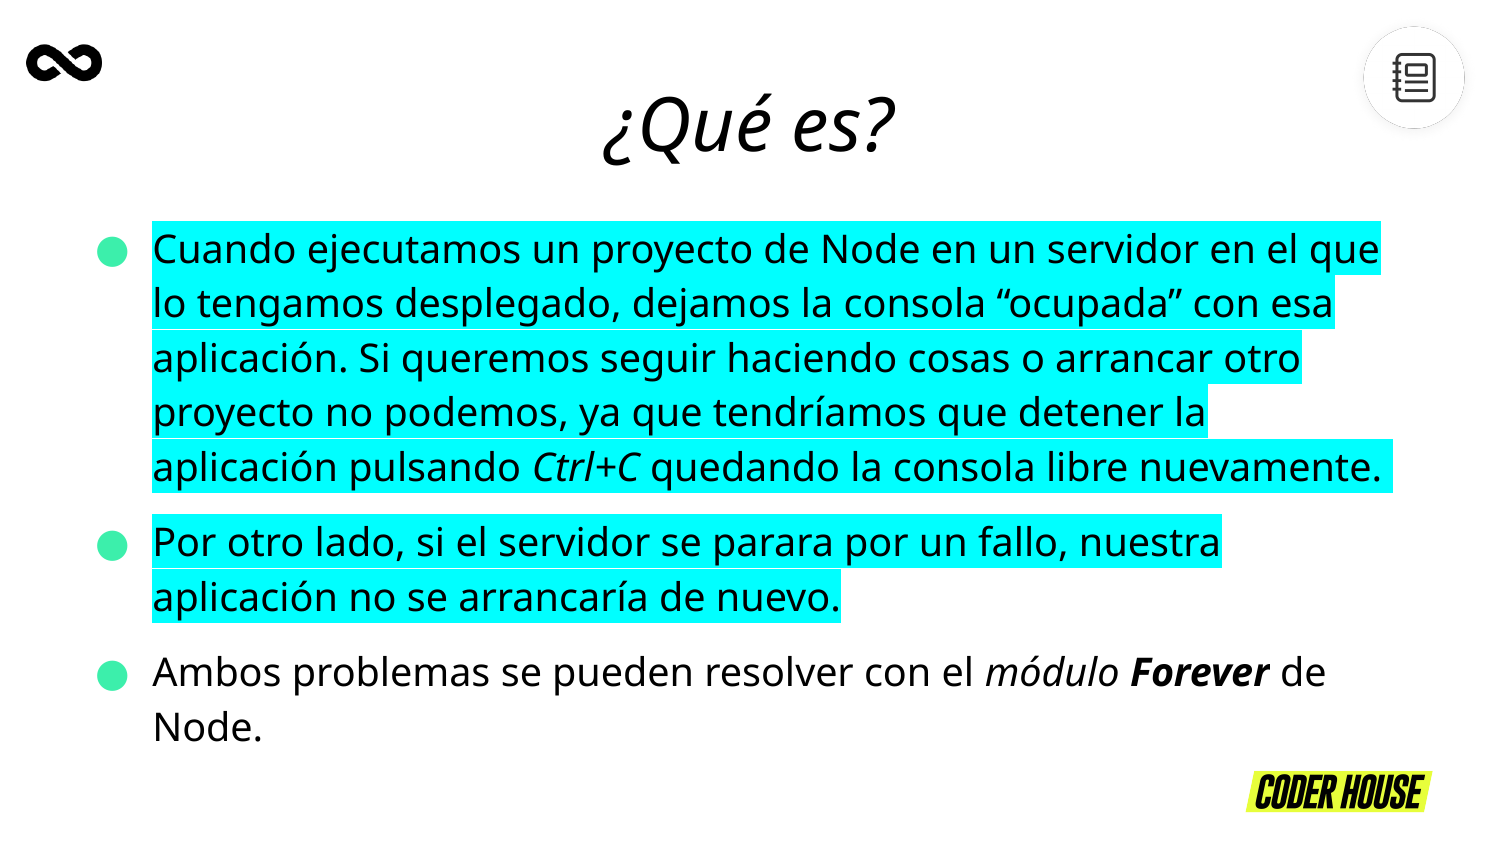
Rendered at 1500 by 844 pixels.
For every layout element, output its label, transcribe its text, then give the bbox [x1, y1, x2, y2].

picture [1241, 764, 1437, 819]
picture [1351, 14, 1477, 141]
text_box Cuando ejecutamos un proyecto de Node en un servidor en el que lo tengamos desplegado, dejamos la consola “ocupada” con esa aplicación. Si queremos seguir haciendo cosas o arrancar otro proyecto no podemos, ya que tendríamos que detener la aplicación pulsando Ctrl+C quedando la consola libre nuevamente. Por otro lado, si el servidor se parara por un fallo, nuestra aplicación no se arrancaría de nuevo. Ambos problemas se pueden resolver con el módulo Forever de Node. [62, 201, 1413, 790]
picture [26, 25, 102, 100]
text_box ¿Qué es? [193, 60, 1307, 187]
